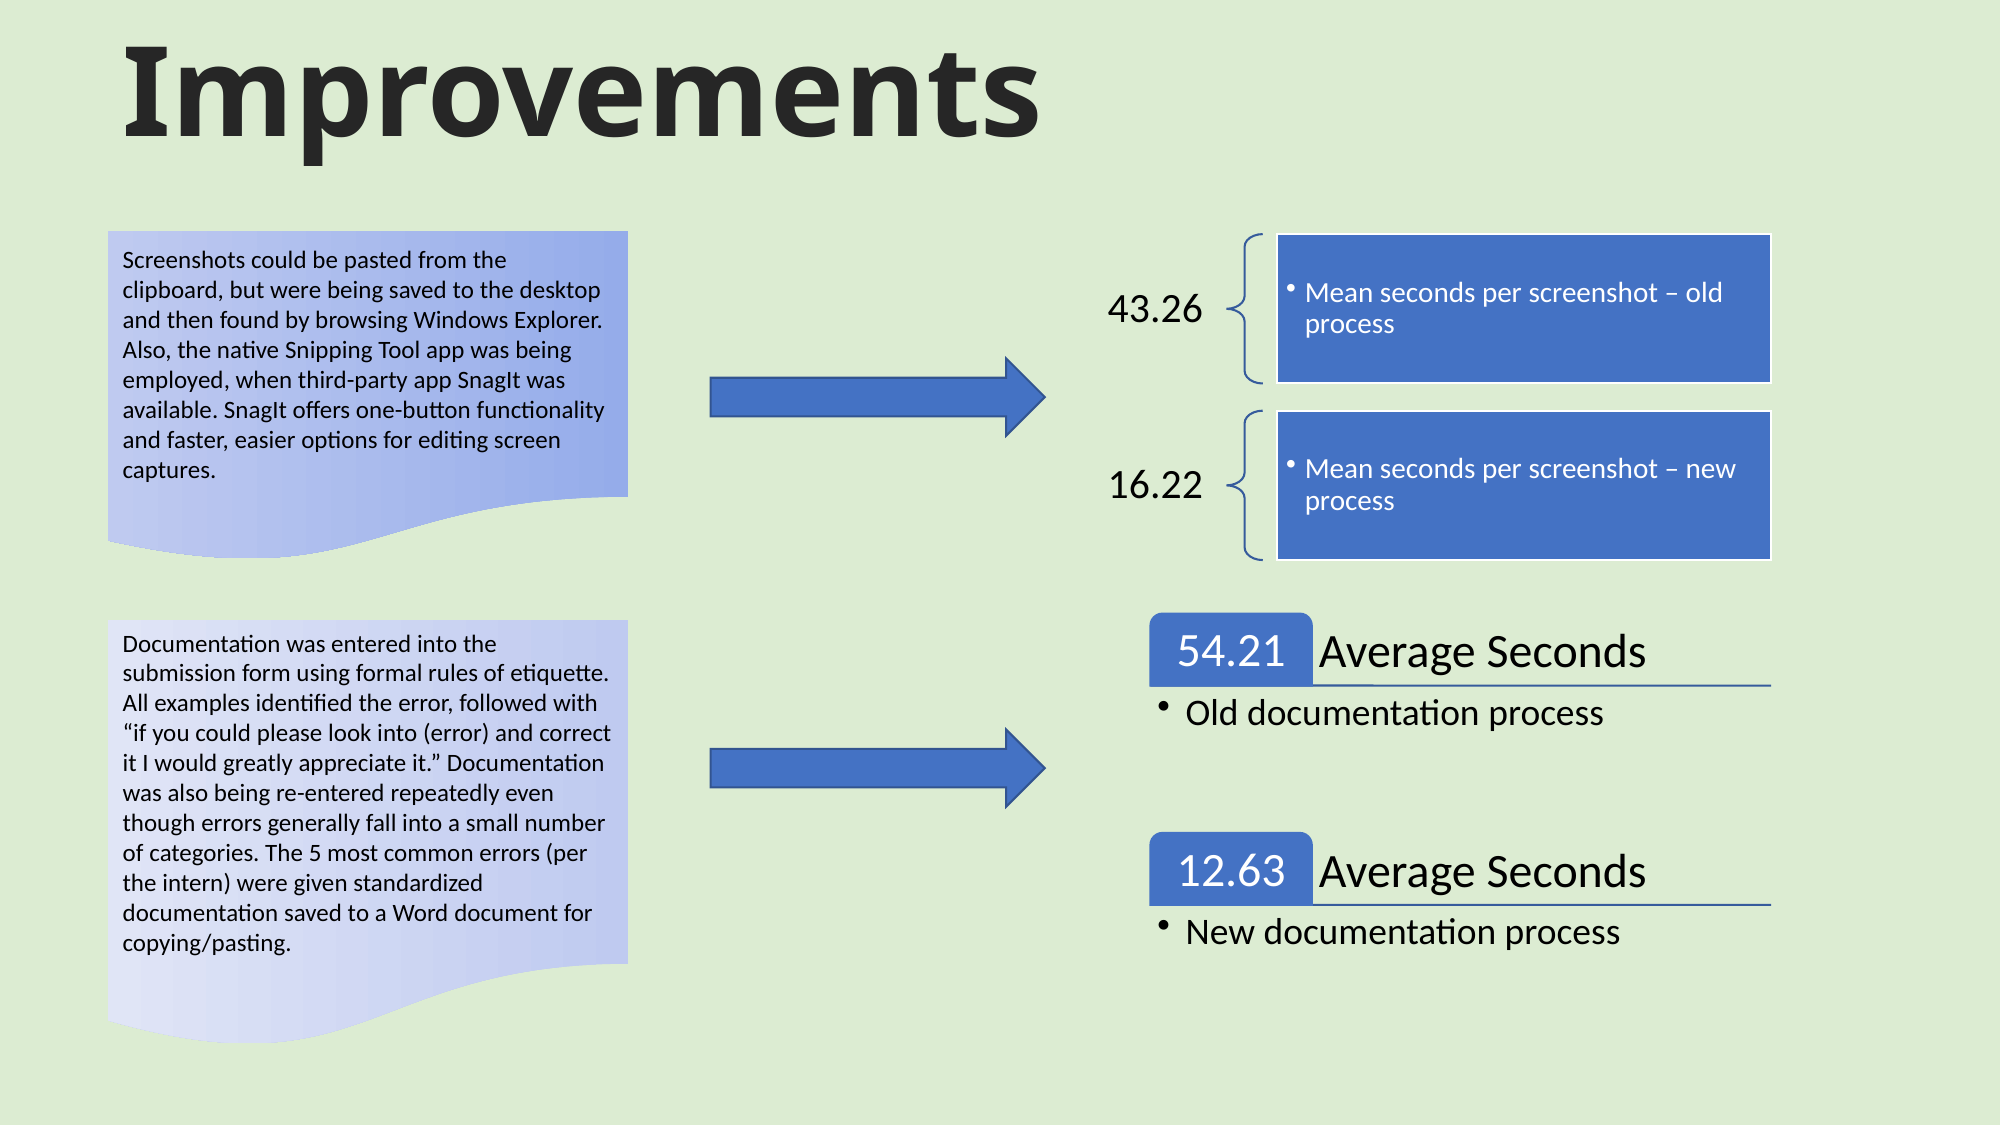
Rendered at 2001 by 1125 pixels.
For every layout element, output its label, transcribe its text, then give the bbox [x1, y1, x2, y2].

title Improvements [108, 34, 1608, 172]
text_box [709, 355, 1044, 439]
text_box Documentation was entered into the submission form using formal rules of etiquette. All examples identified the error, followed with “if you could please look into (error) and correct it I would greatly appreciate it.” Documentation was also being re-entered repeatedly even though errors generally fall into a small number of categories. The 5 most common errors (per the intern) were given standardized documentation saved to a Word document for copying/pasting. [106, 618, 630, 1045]
text_box [709, 727, 1047, 810]
text_box Screenshots could be pasted from the clipboard, but were being saved to the desktop and then found by browsing Windows Explorer. Also, the native Snipping Tool app was being employed, when third-party app SnagIt was available. SnagIt offers one-button functionality and faster, easier options for editing screen captures. [106, 229, 630, 560]
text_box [1150, 613, 1772, 1049]
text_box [1044, 230, 1772, 564]
